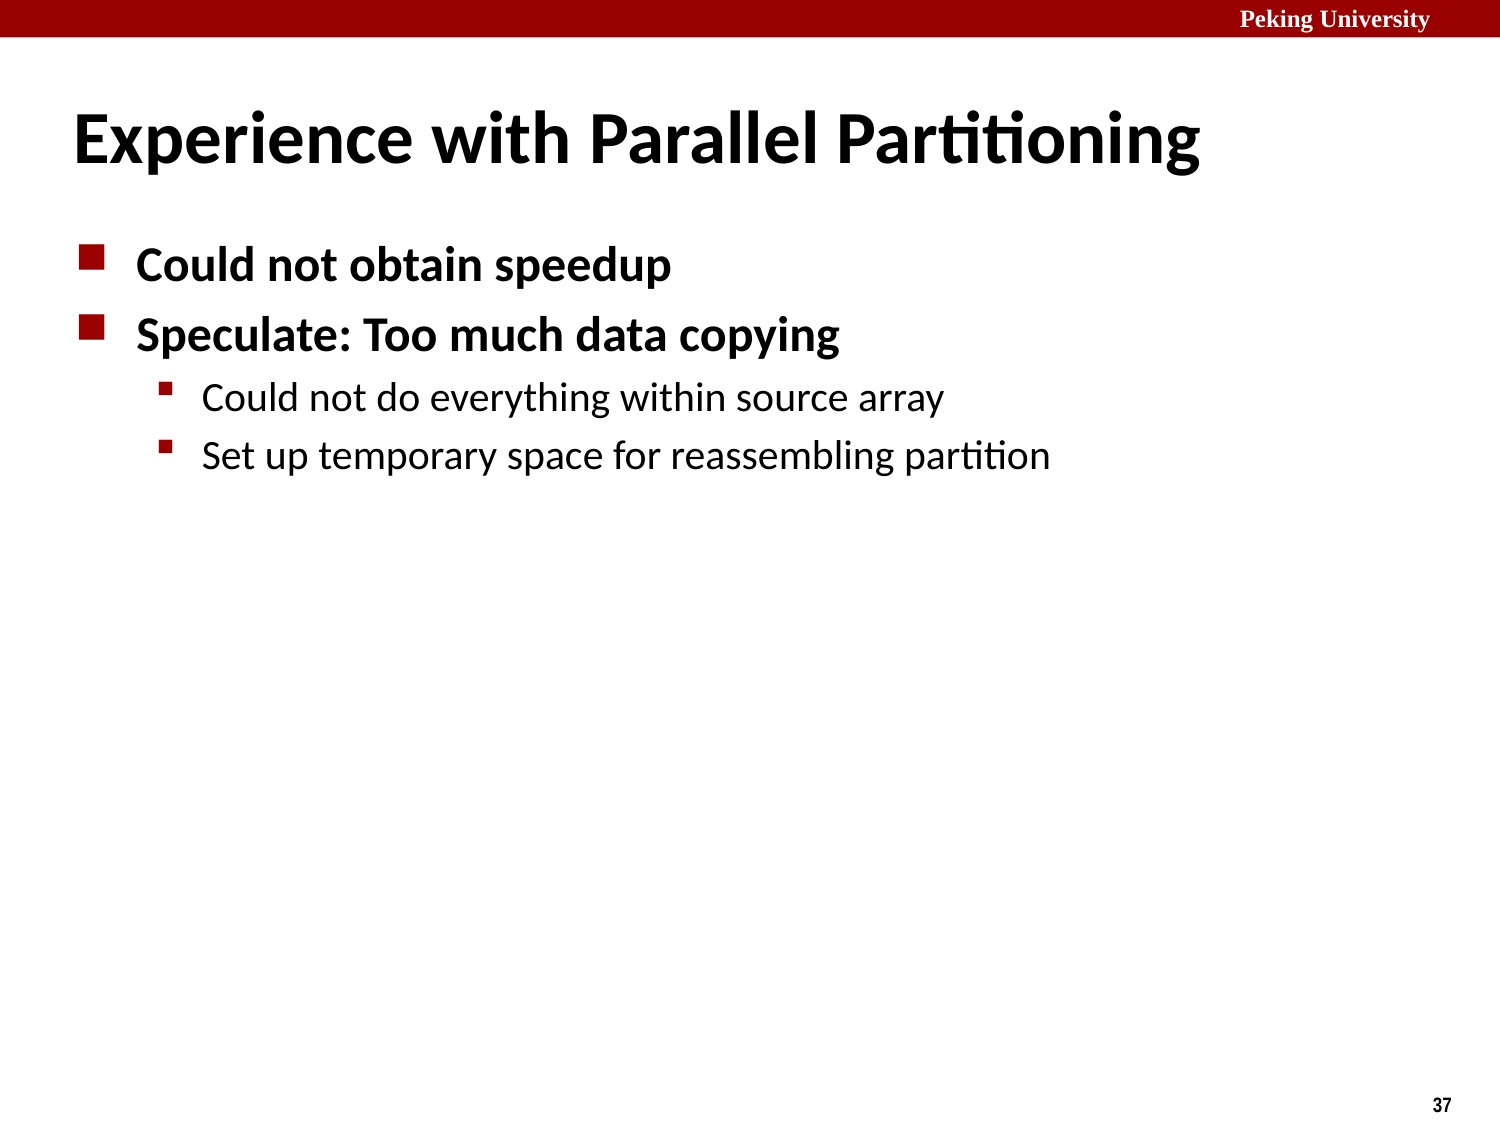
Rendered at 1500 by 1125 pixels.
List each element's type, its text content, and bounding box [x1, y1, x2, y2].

title Experience with Parallel Partitioning [58, 71, 1305, 197]
list Could not obtain speedup Speculate: Too much data copying Could not do everything within source array Set up temporary space for reassembling partition [64, 223, 1361, 1040]
